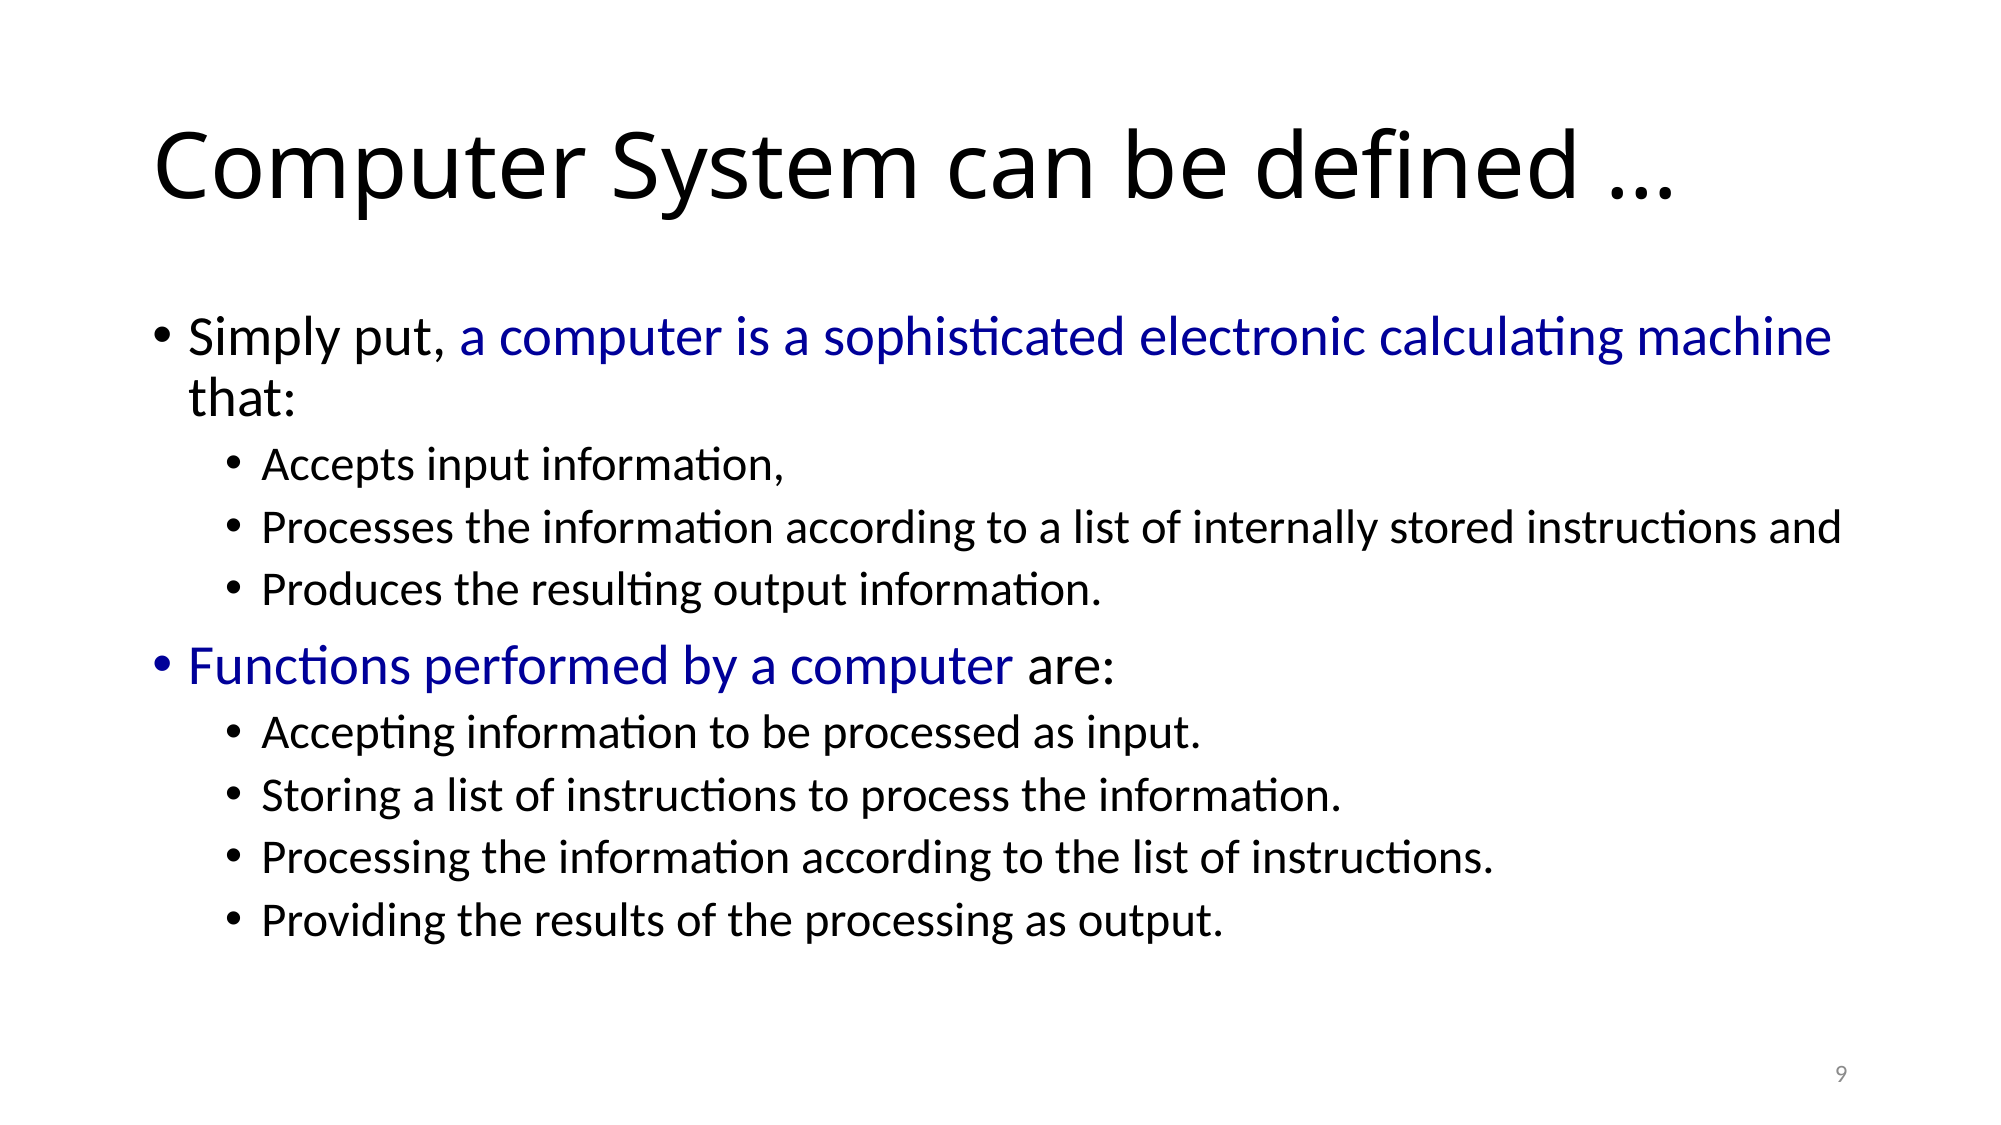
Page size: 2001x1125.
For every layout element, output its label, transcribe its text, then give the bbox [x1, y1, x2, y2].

list Simply put, a computer is a sophisticated electronic calculating machine that: Accepts input information, Processes the information according to a list of internally stored instructions and Produces the resulting output information. Functions performed by a computer are: Accepting information to be processed as input. Storing a list of instructions to process the information. Processing the information according to the list of instructions. Providing the results of the processing as output. [137, 299, 1863, 1014]
slide_number 9 [1412, 1042, 1863, 1103]
title Computer System can be defined … [137, 59, 1863, 278]
